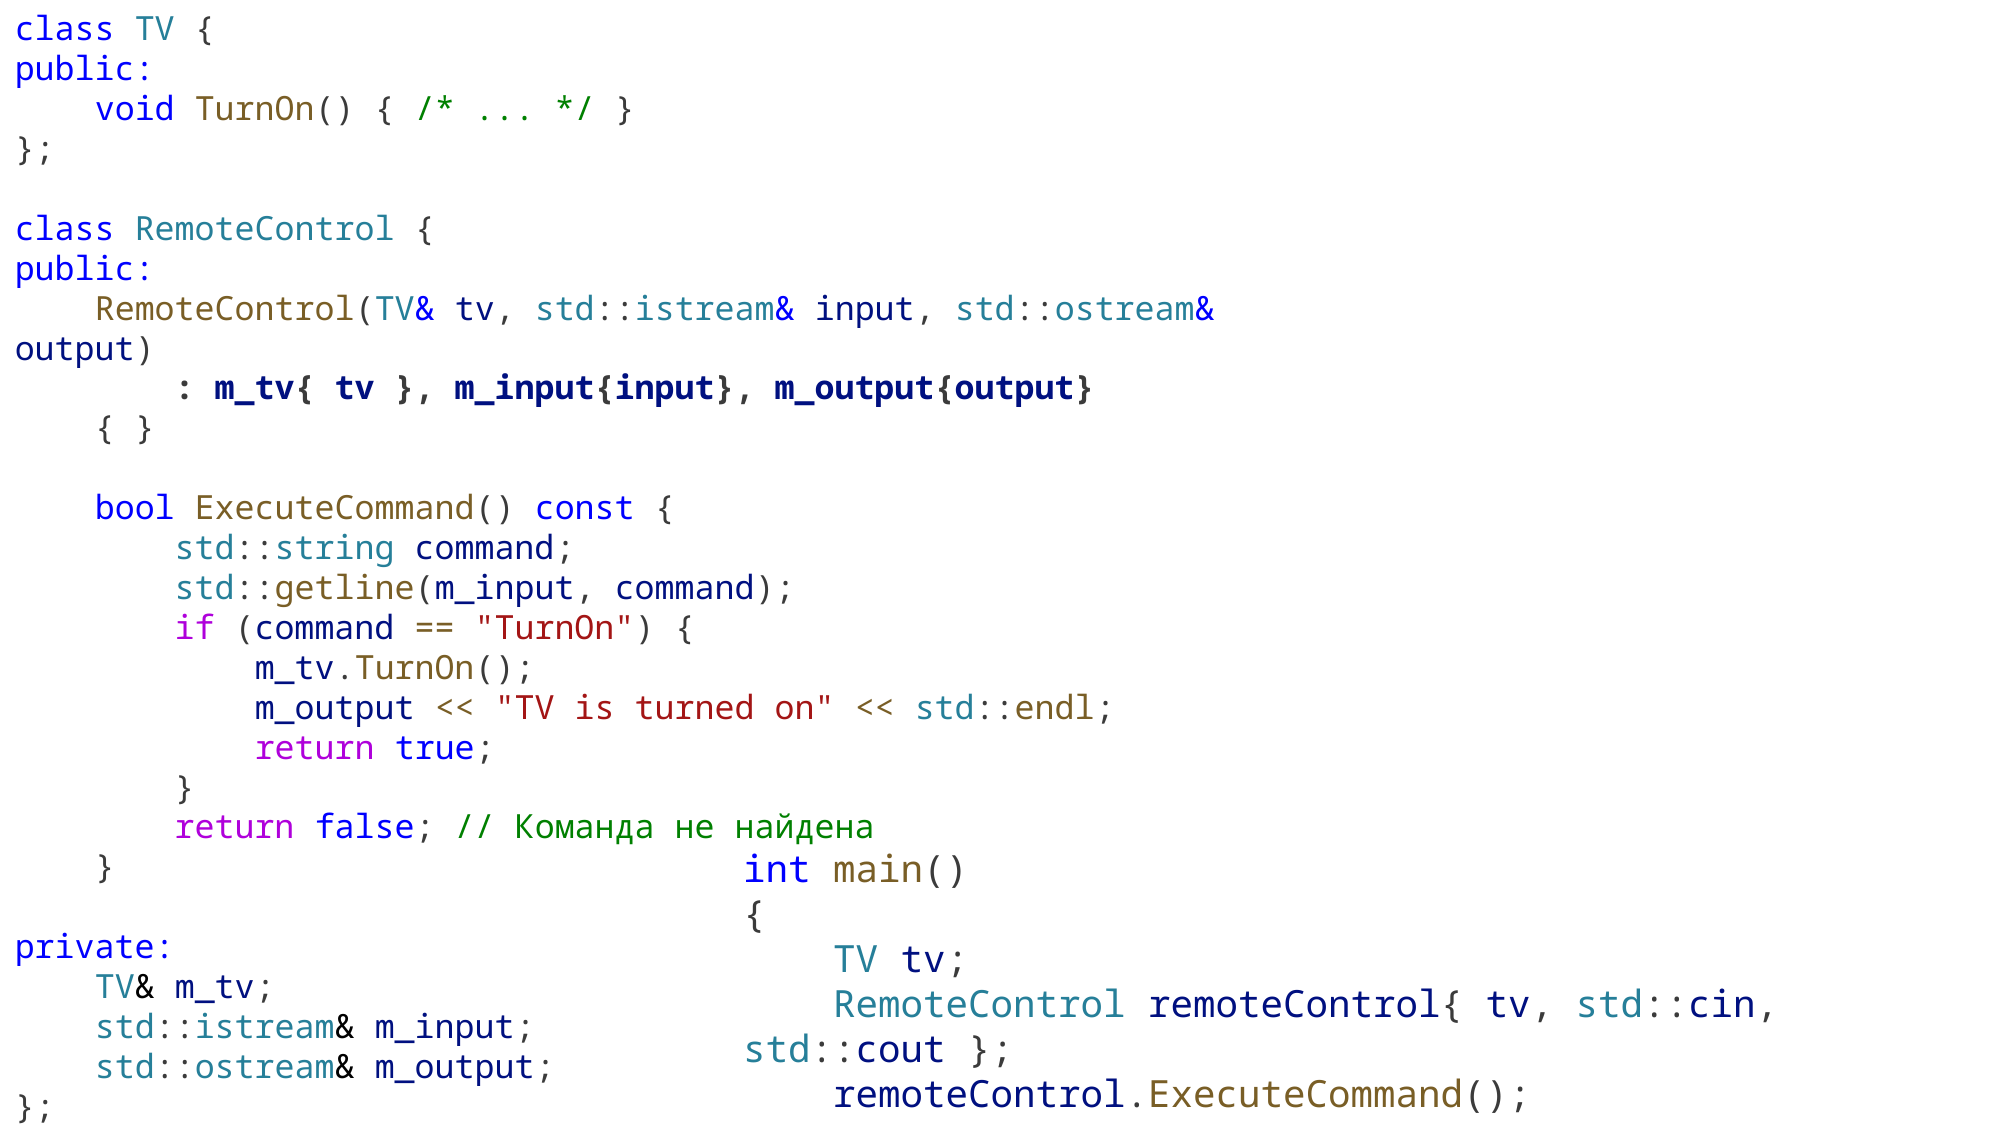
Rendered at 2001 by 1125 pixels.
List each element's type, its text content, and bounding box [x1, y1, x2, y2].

text_box class TV { public: void TurnOn() { /* ... */ } }; class RemoteControl { public: RemoteControl(TV& tv, std::istream& input, std::ostream& output) : m_tv{ tv }, m_input{input}, m_output{output} { } bool ExecuteCommand() const { std::string command; std::getline(m_input, command); if (command == "TurnOn") { m_tv.TurnOn(); m_output << "TV is turned on" << std::endl; return true; } return false; // Команда не найдена } private: TV& m_tv; std::istream& m_input; std::ostream& m_output; }; [0, 0, 1378, 1125]
text_box int main() { TV tv; RemoteControl remoteControl{ tv, std::cin, std::cout }; remoteControl.ExecuteCommand(); } [728, 837, 1977, 1125]
